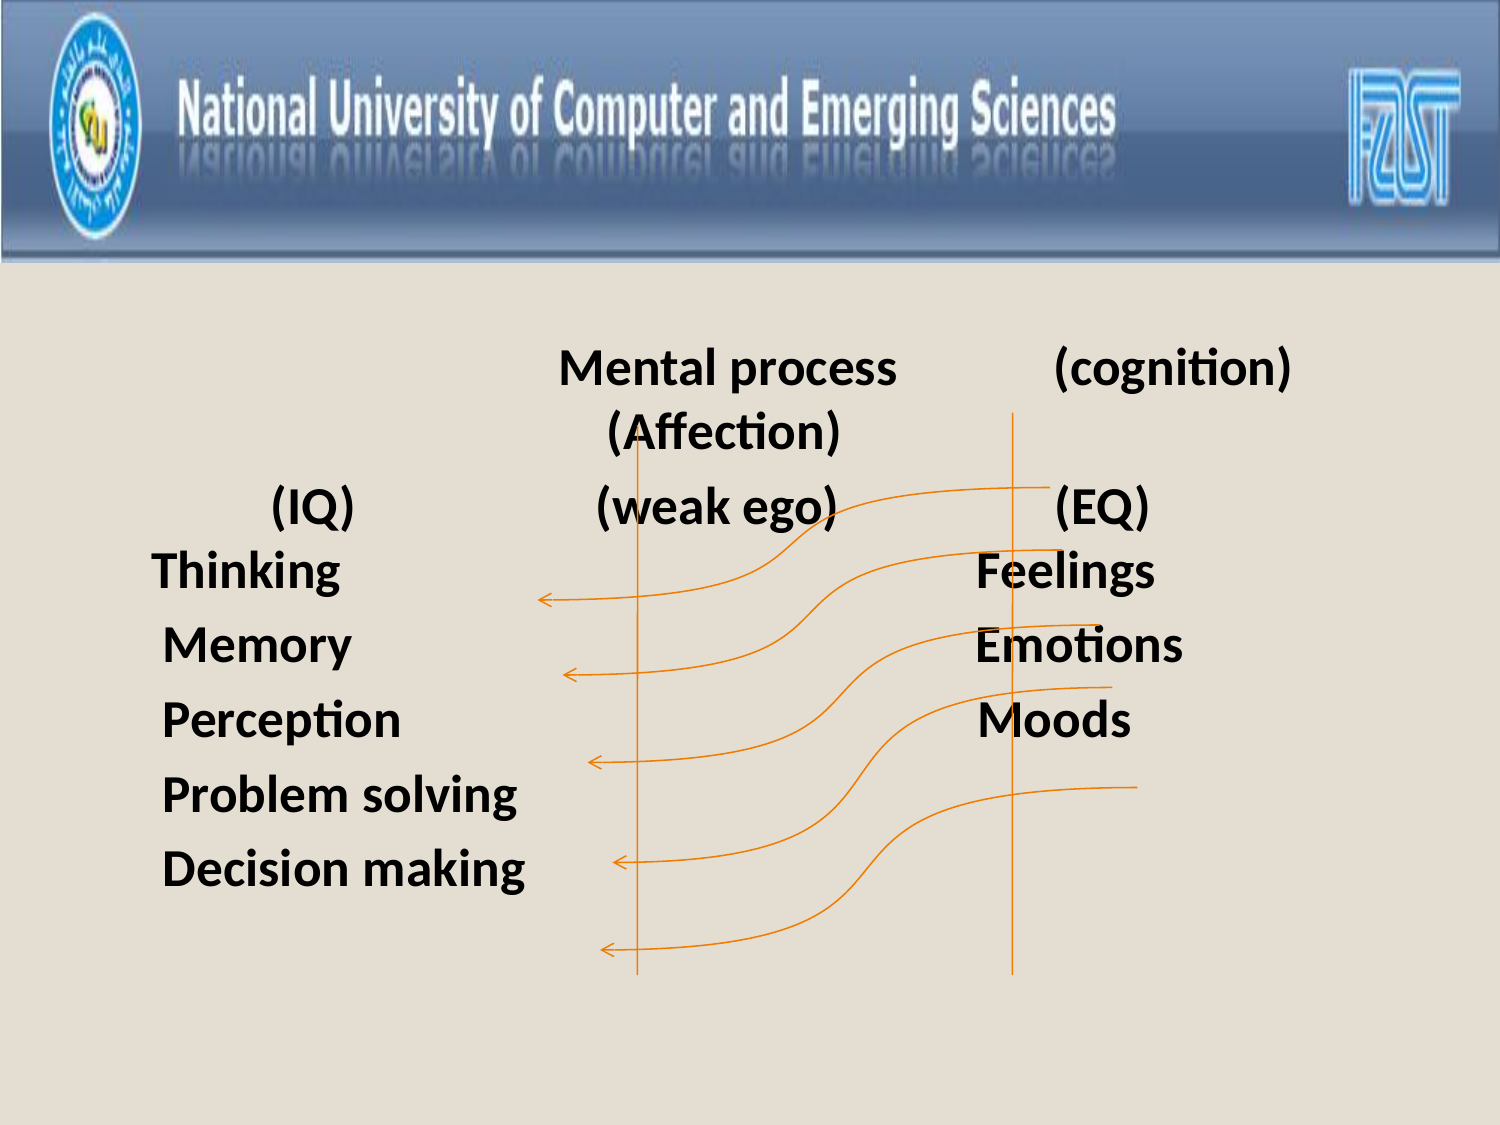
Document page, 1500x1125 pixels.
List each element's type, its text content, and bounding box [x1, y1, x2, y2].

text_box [599, 787, 1138, 951]
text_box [537, 487, 1051, 601]
picture [0, 0, 1500, 263]
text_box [612, 687, 1113, 785]
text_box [562, 549, 1063, 676]
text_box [587, 624, 1101, 763]
list Mental process (cognition) (Affection) (IQ) (weak ego) (EQ) Thinking Feelings Memory Emotions Perception Moods Problem solving Decision making [87, 272, 1438, 993]
